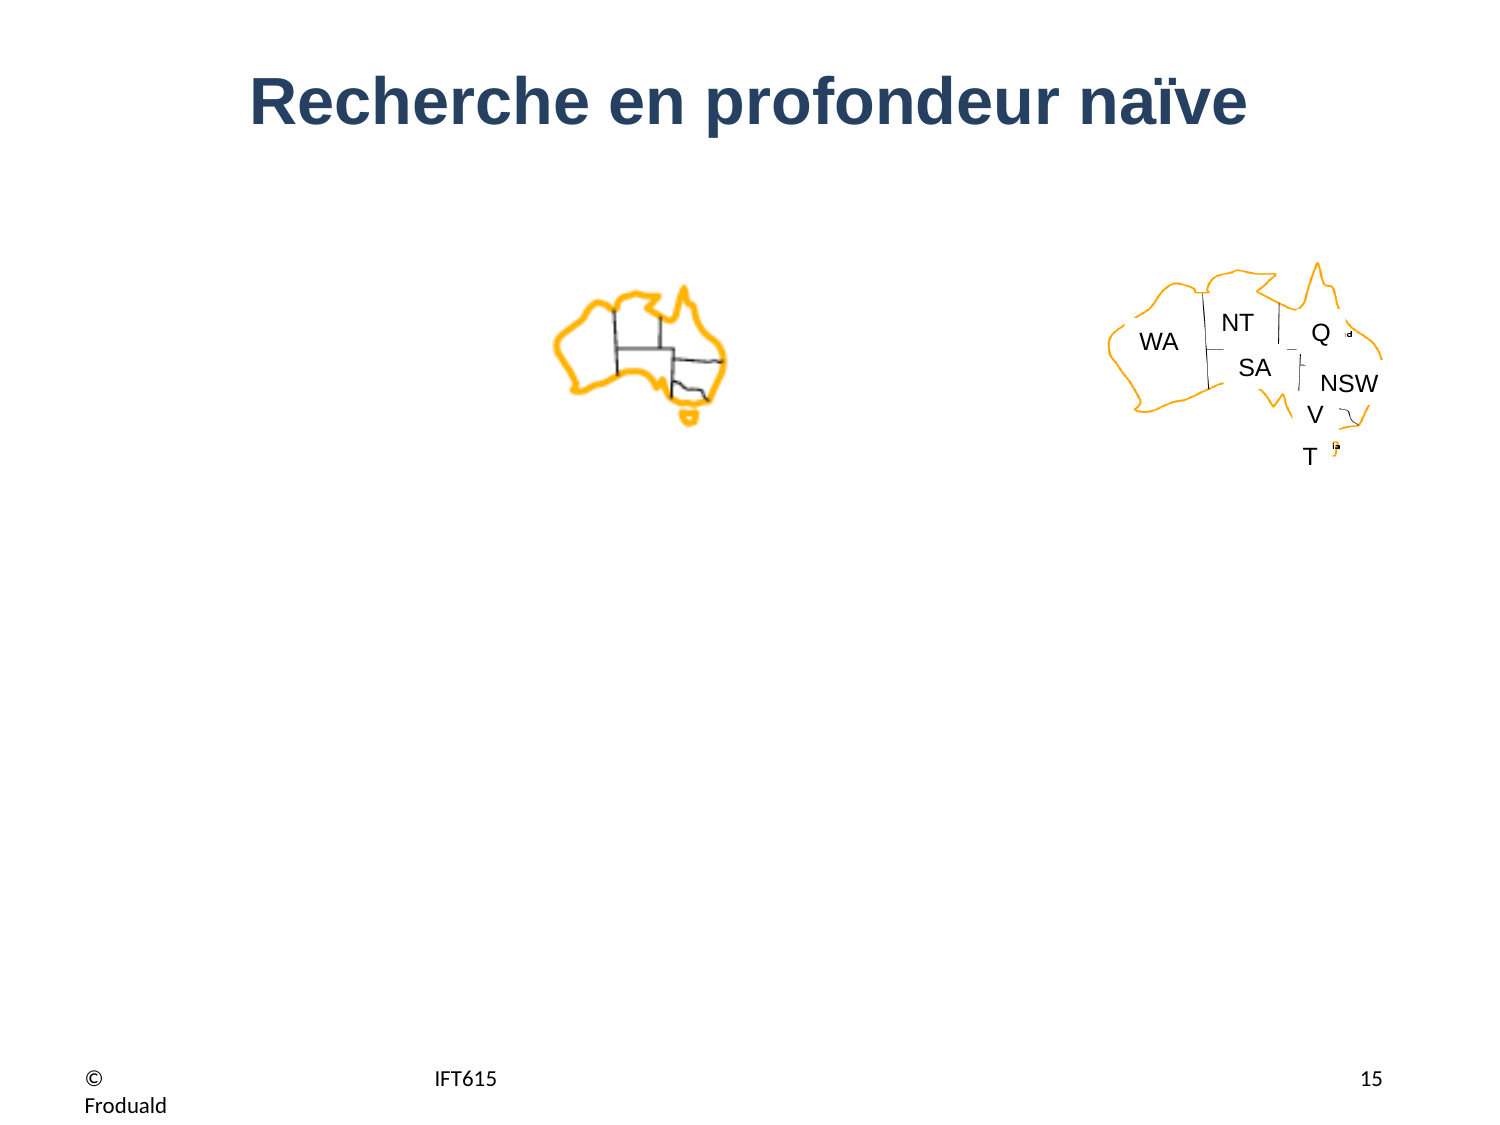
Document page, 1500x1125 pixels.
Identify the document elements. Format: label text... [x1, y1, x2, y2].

title Recherche en profondeur naïve [37, 16, 1462, 180]
slide_number IFT615 [419, 1056, 950, 1117]
slide_number 15 [1344, 1056, 1431, 1117]
footer © Froduald Kabanza [69, 1056, 200, 1117]
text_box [1105, 259, 1394, 479]
picture [549, 260, 750, 447]
